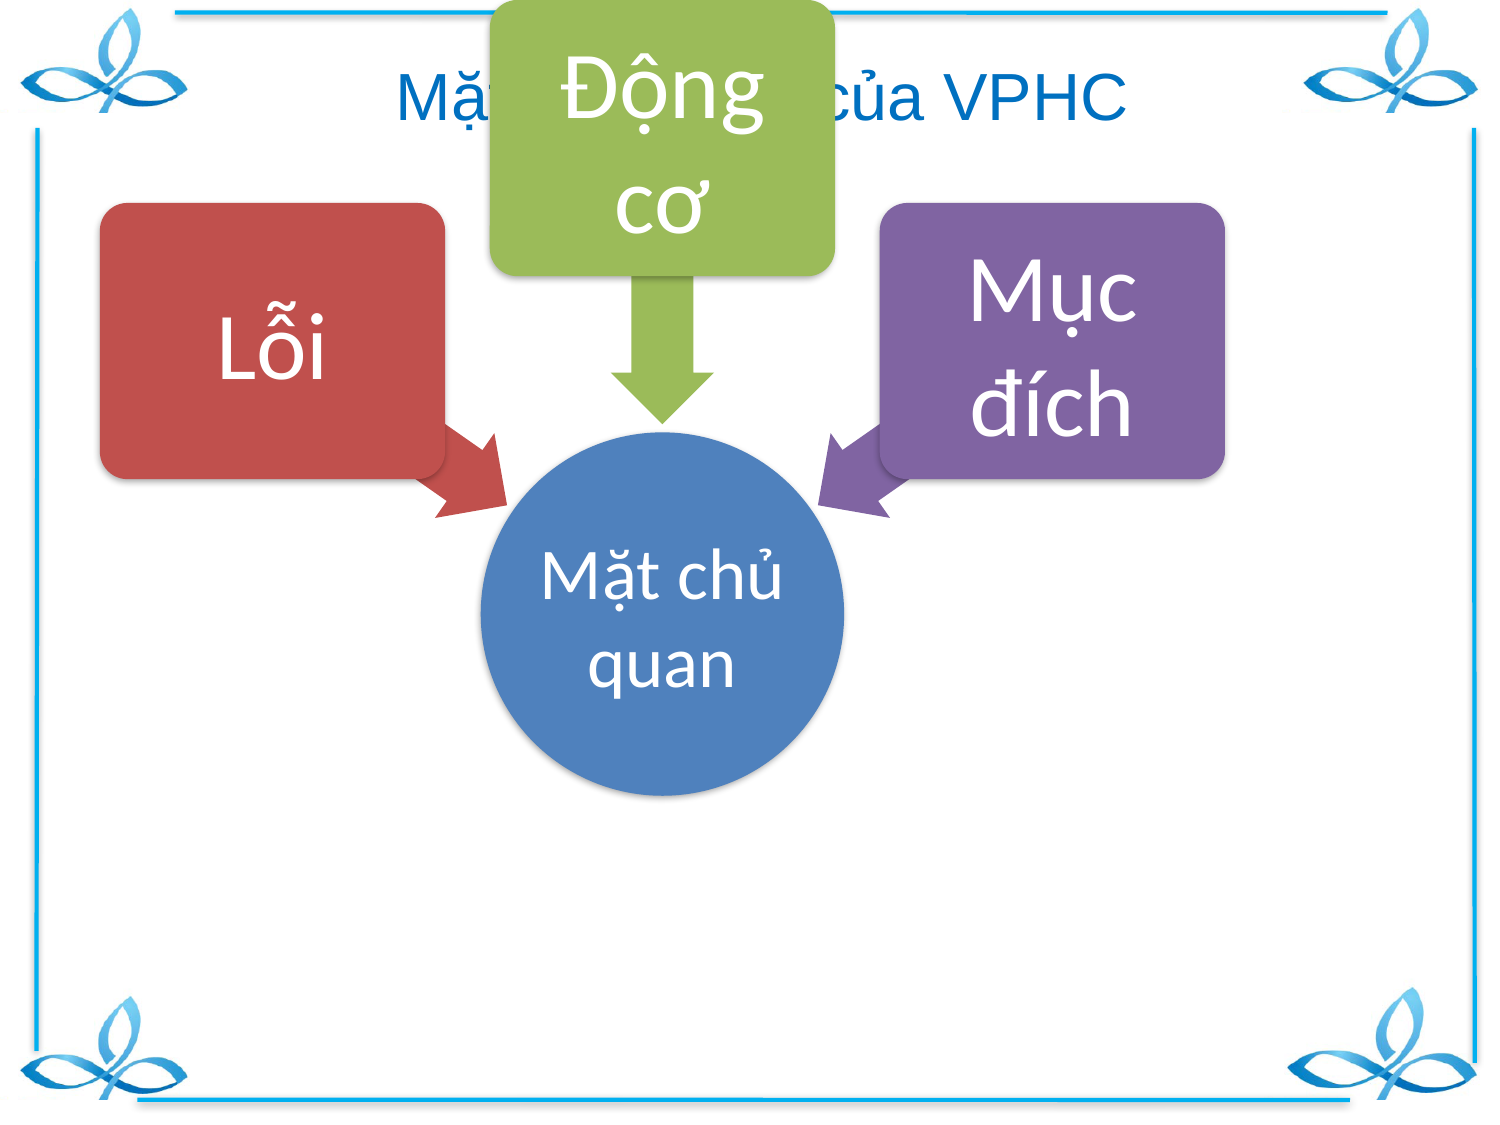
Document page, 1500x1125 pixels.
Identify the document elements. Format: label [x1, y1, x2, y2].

text_box [0, 0, 1488, 1101]
text_box [62, 228, 1388, 1026]
